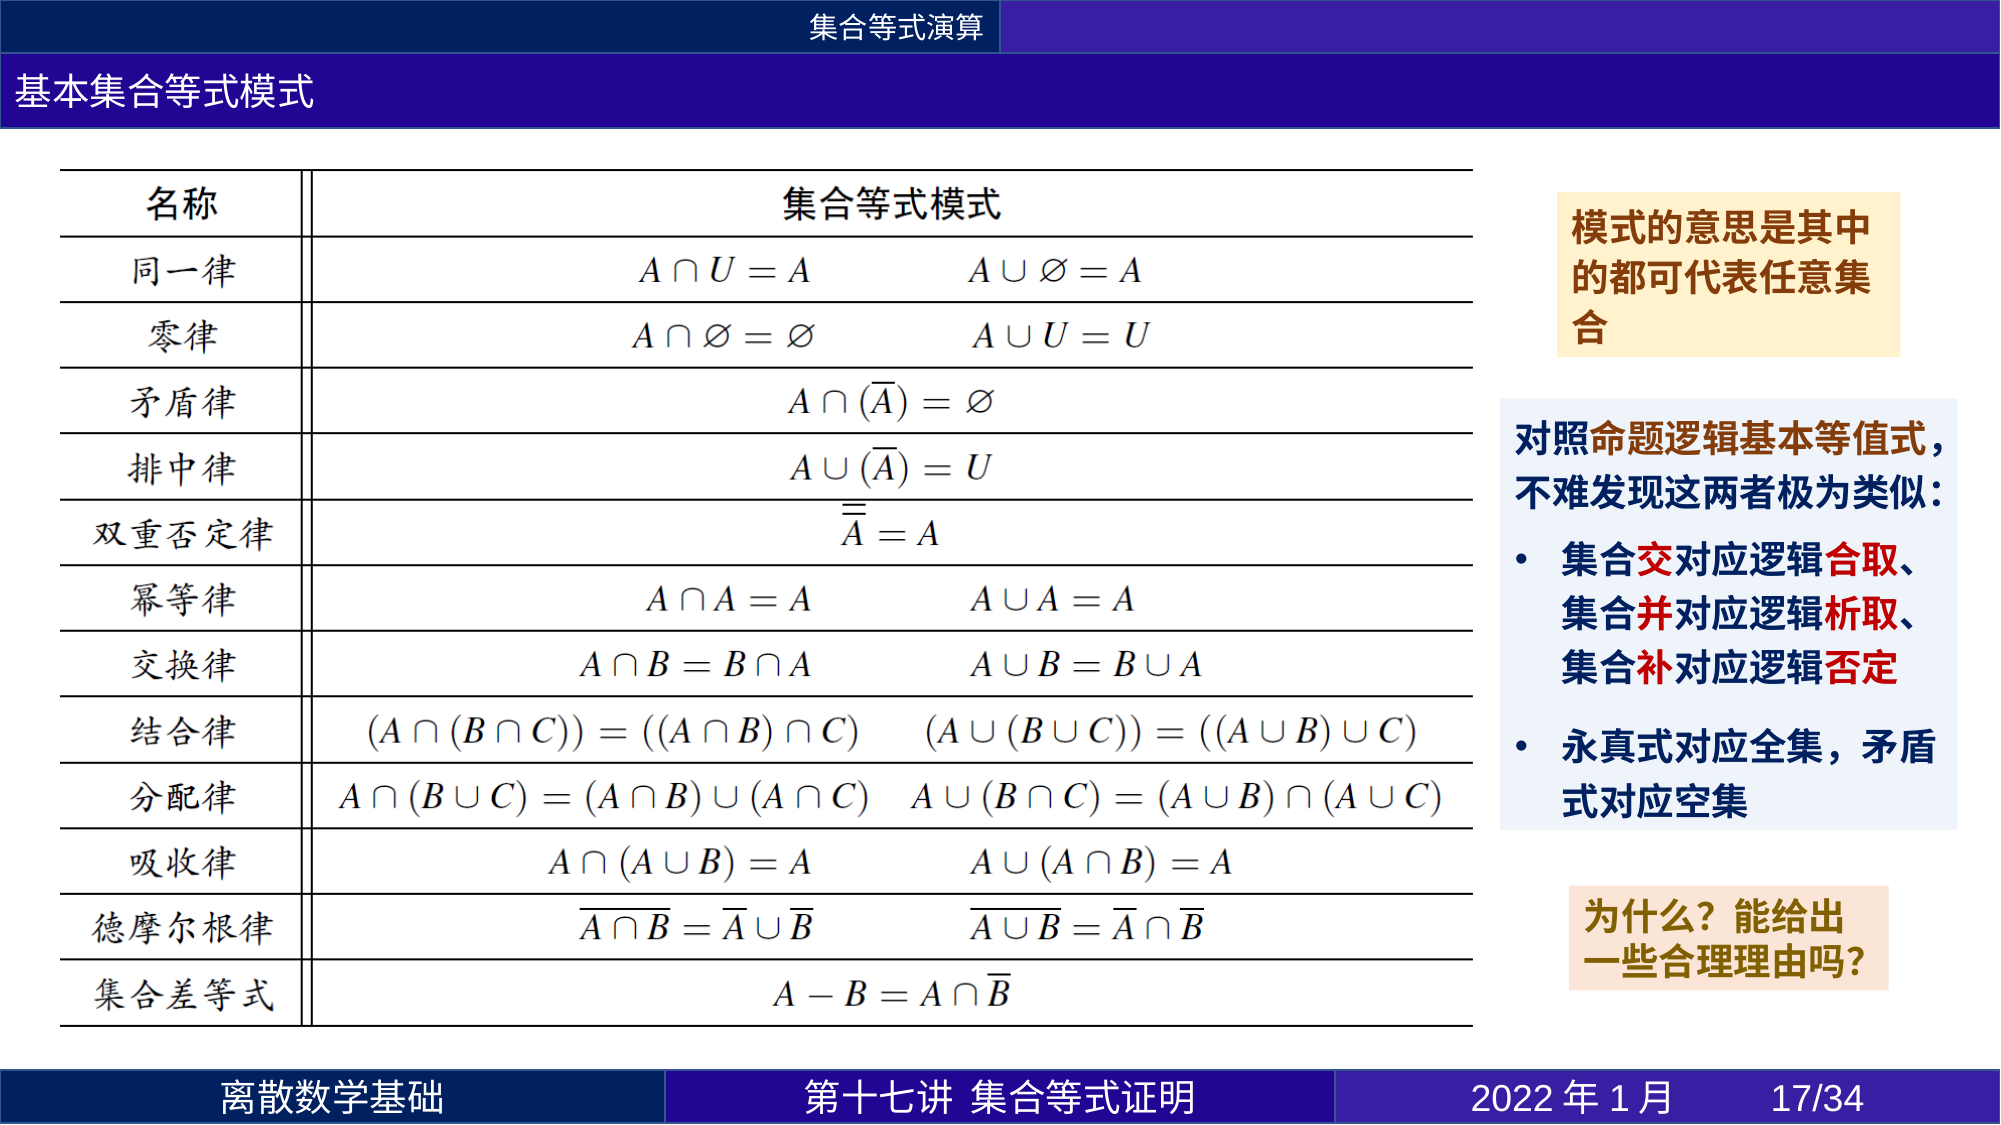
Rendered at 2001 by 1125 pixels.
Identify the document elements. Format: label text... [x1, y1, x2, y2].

text_box 基本集合等式模式 [0, 52, 2000, 129]
text_box 集合等式演算 [0, 0, 999, 52]
text_box 离散数学基础 [0, 1069, 664, 1124]
text_box 2022年1月 17/34 [1334, 1069, 2000, 1124]
text_box 第十七讲 集合等式证明 [664, 1069, 1334, 1124]
picture [57, 161, 1485, 1037]
text_box 为什么？能给出一些合理理由吗？ [1568, 885, 1889, 991]
text_box [999, 0, 2000, 52]
